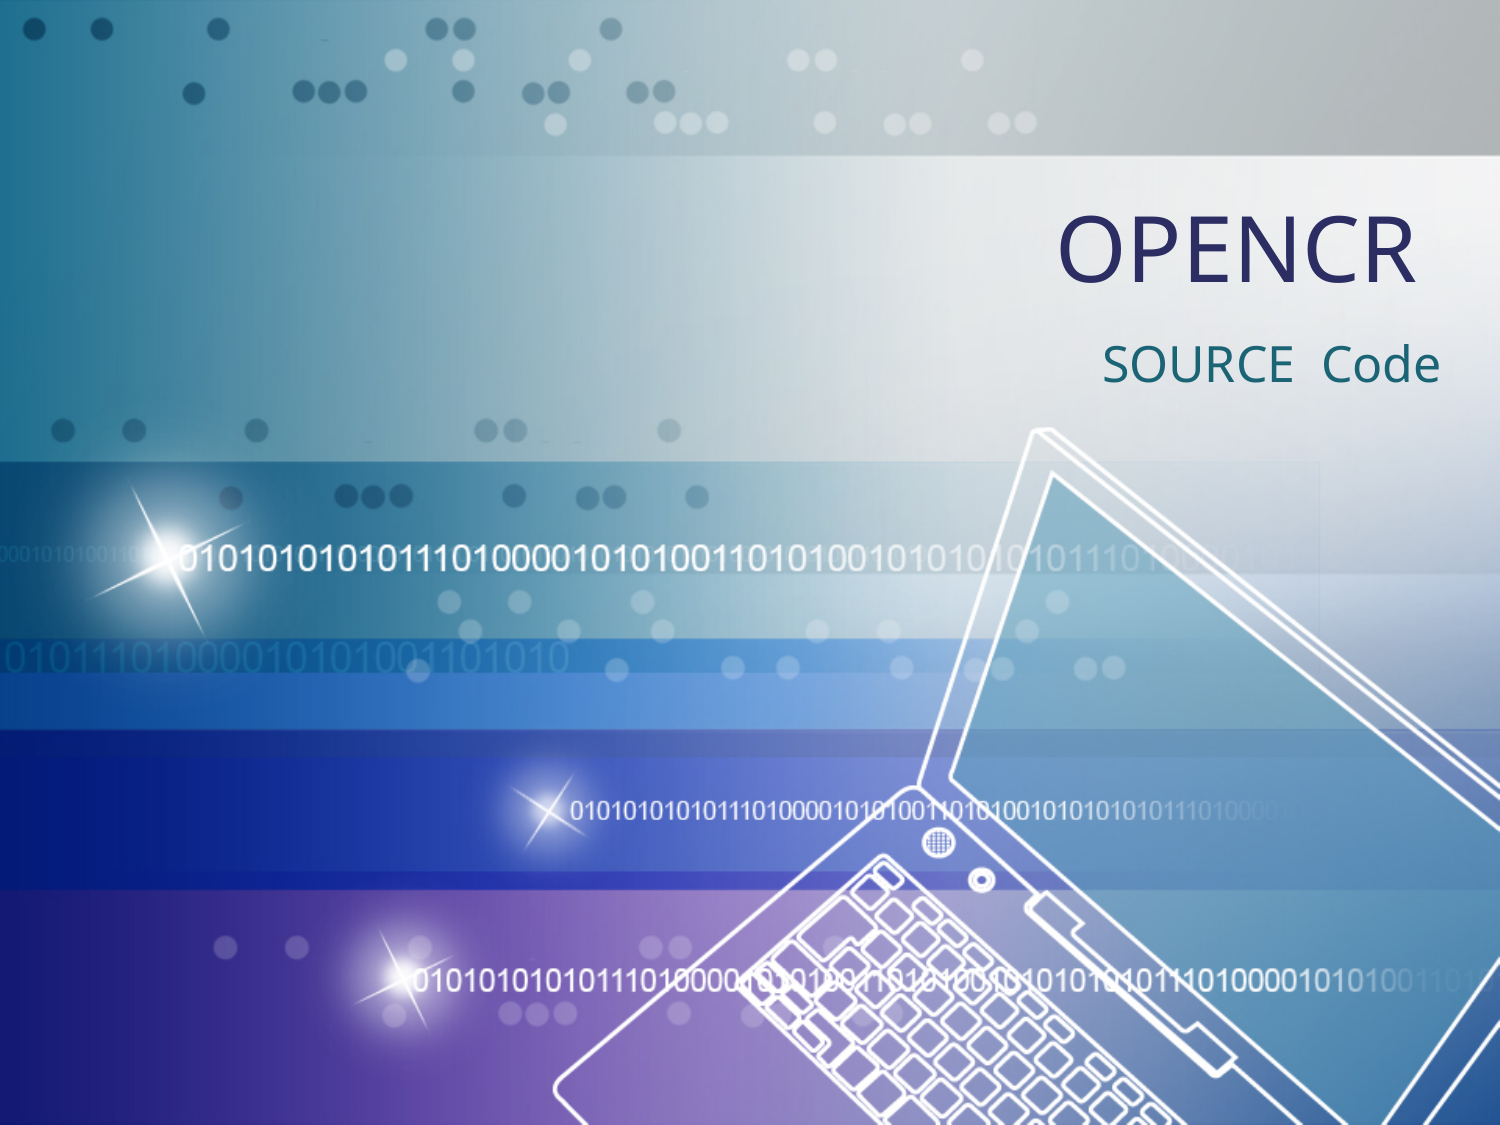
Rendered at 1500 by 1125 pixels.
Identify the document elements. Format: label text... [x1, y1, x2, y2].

subtitle SOURCE Code [181, 324, 1458, 402]
picture [0, 0, 1500, 1125]
title OPENCR [181, 174, 1457, 318]
